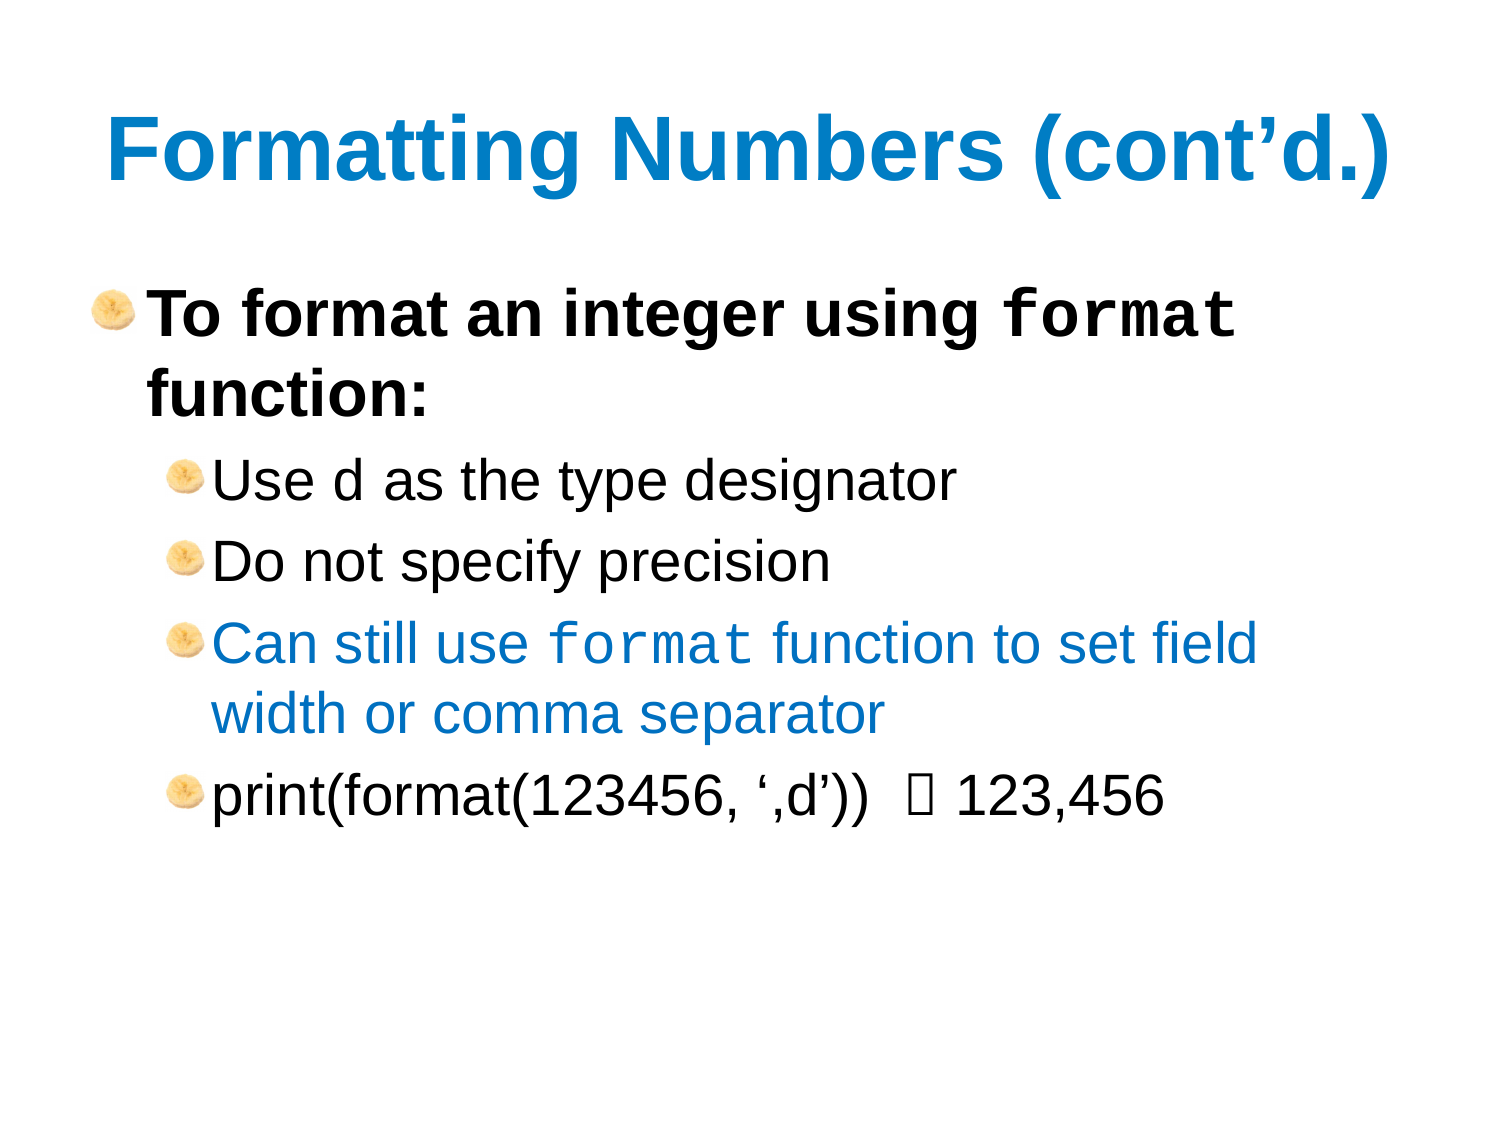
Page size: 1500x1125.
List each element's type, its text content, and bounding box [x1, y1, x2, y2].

picture [165, 537, 206, 579]
picture [165, 771, 206, 812]
list To format an integer using format function: Use d as the type designator Do not specify precision Can still use format function to set field width or comma separator print(format(123456, ‘,d’))  123,456 [75, 262, 1425, 1005]
picture [90, 286, 137, 334]
title Formatting Numbers (cont’d.) [75, 50, 1425, 238]
picture [165, 619, 206, 661]
picture [165, 456, 206, 497]
